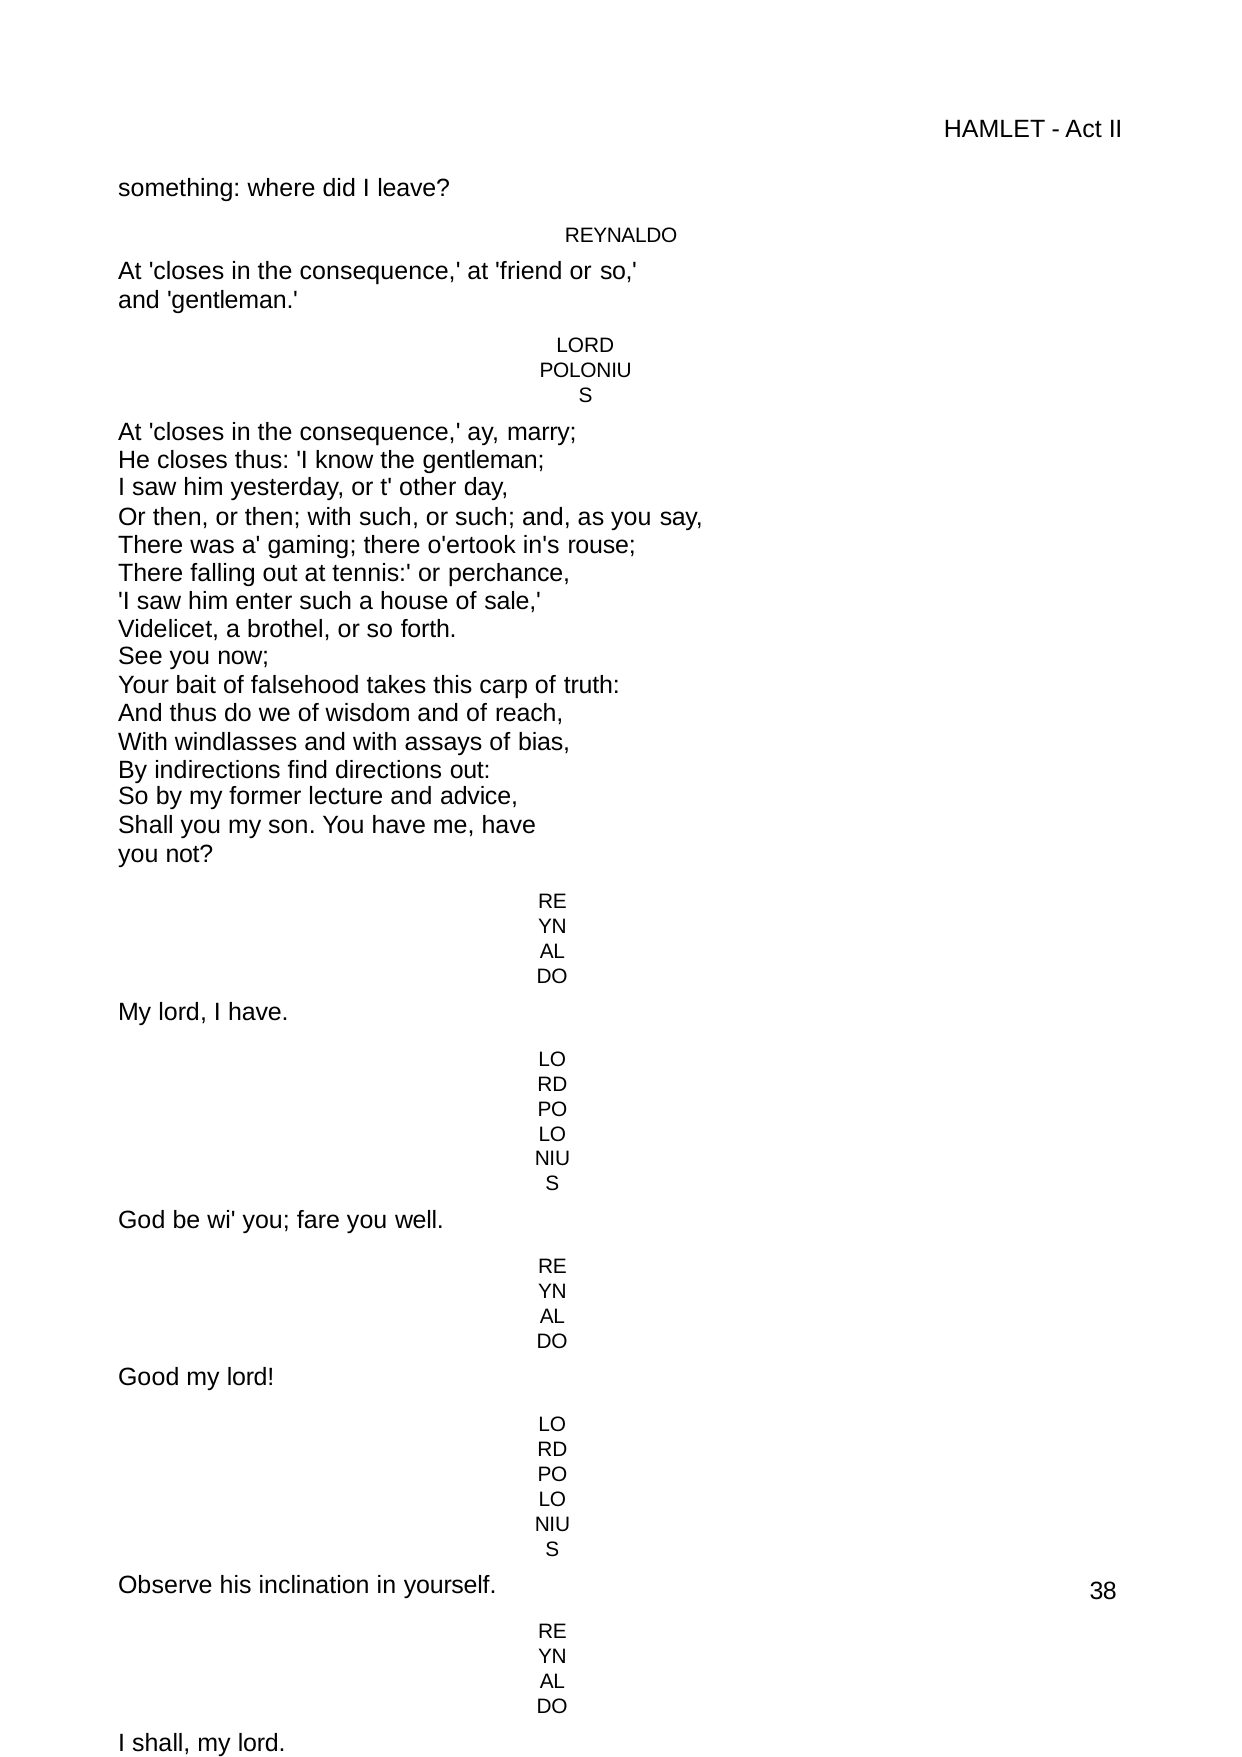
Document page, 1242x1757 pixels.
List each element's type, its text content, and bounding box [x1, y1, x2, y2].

slide_number 43 [1069, 1574, 1126, 1757]
text_box HAMLET - Act II [941, 110, 1127, 143]
text_box something: where did I leave? REYNALDO At 'closes in the consequence,' at 'friend or so,' and 'gentleman.' LORD POLONIUS At 'closes in the consequence,' ay, marry; He closes thus: 'I know the gentleman; I saw him yesterday, or t' other day, Or then, or then; with such, or such; and, as you say, There was a' gaming; there o'ertook in's rouse; There falling out at tennis:' or perchance, 'I saw him enter such a house of sale,' Videlicet, a brothel, or so forth. See you now; Your bait of falsehood takes this carp of truth: And thus do we of wisdom and of reach, With windlasses and with assays of bias, By indirections find directions out: So by my former lecture and advice, Shall you my son. You have me, have you not? REYNALDO My lord, I have. LORD POLONIUS God be wi' you; fare you well. REYNALDO Good my lord! LORD POLONIUS Observe his inclination in yourself. REYNALDO I shall, my lord. LORD POLONIUS And let him ply his music. REYNALDO Well, my lord. LORD POLONIUS Farewell! Exit REYNALDO Enter OPHELIA How now, Ophelia! what's the matter? [115, 169, 709, 1757]
